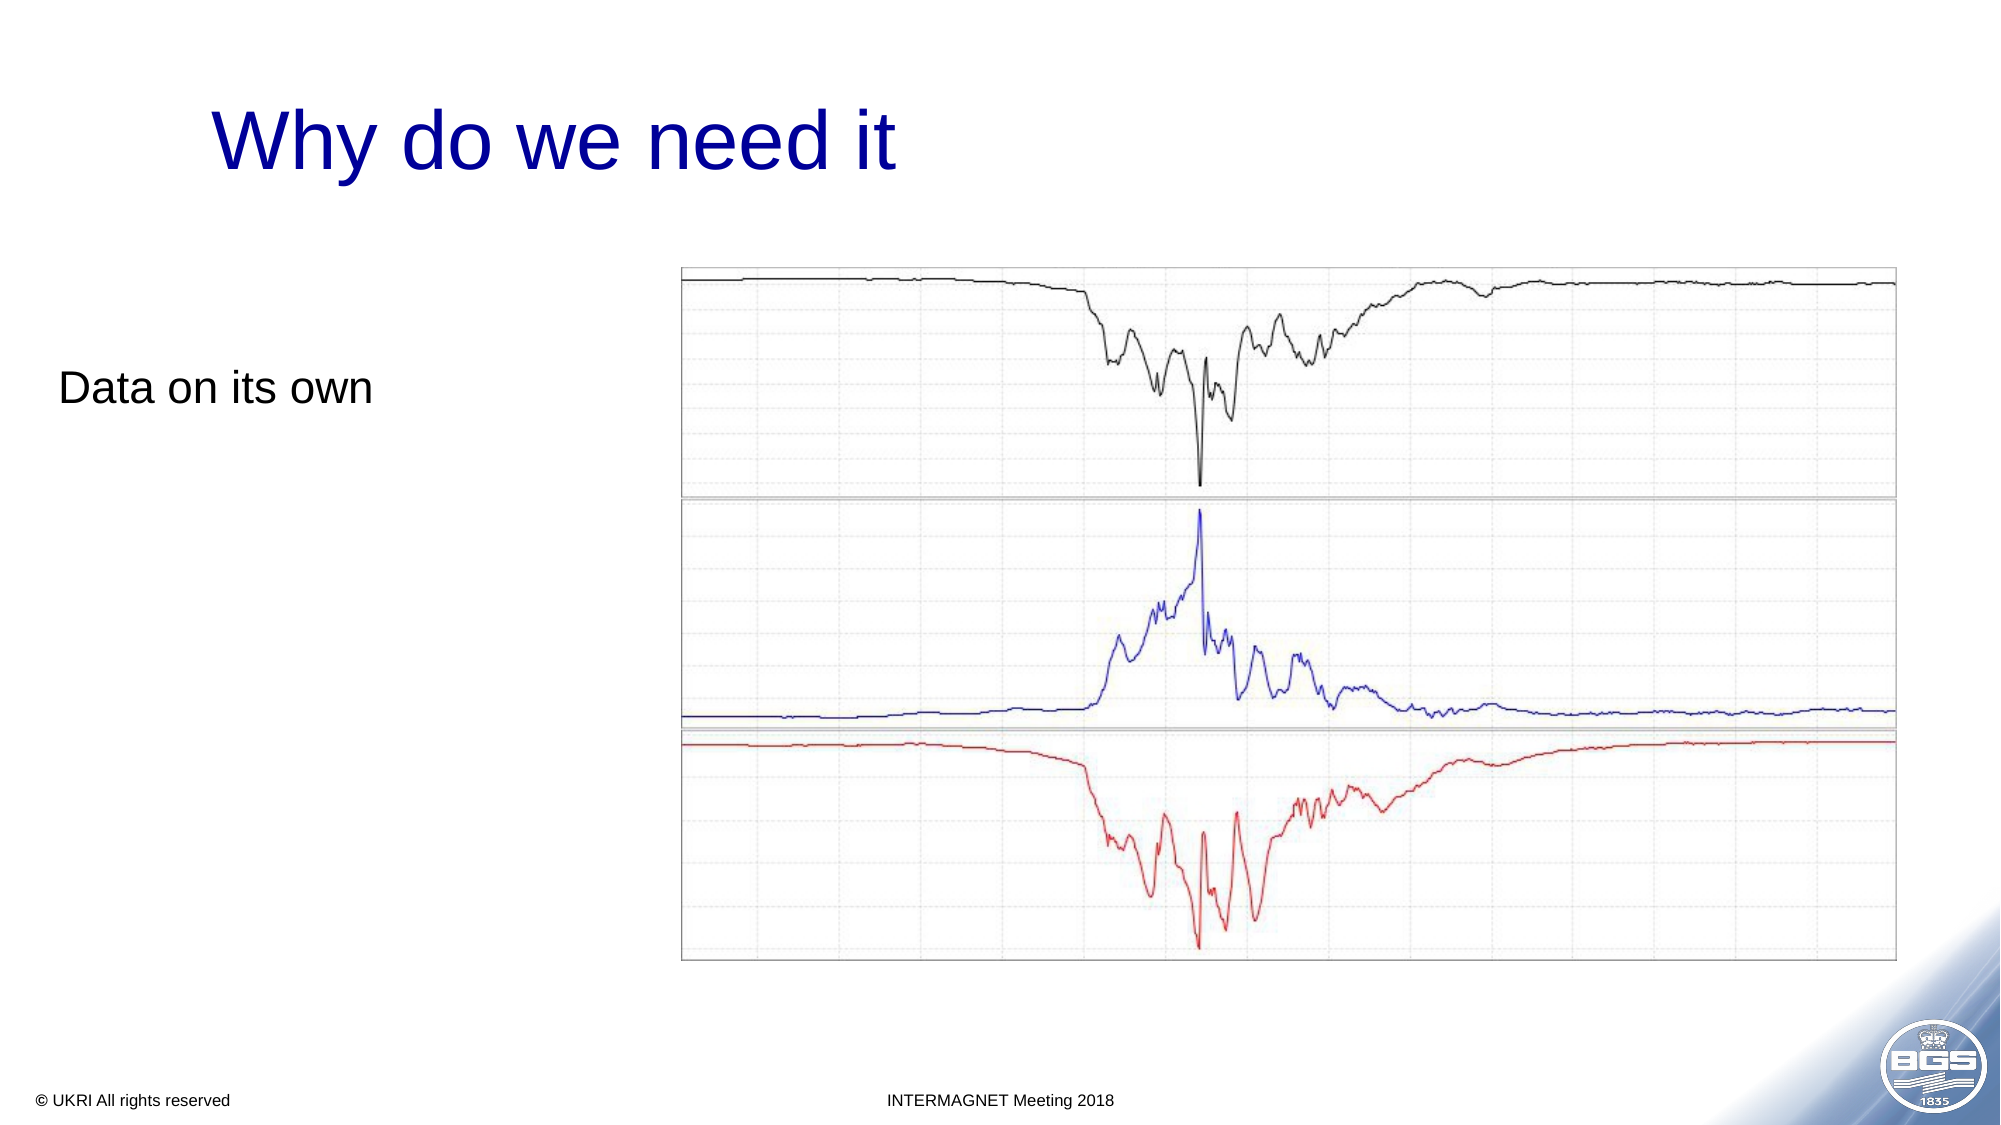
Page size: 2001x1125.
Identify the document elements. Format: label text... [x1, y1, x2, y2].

picture [680, 266, 2000, 1125]
title Why do we need it [196, 42, 1772, 231]
list Data on its own [43, 350, 528, 906]
